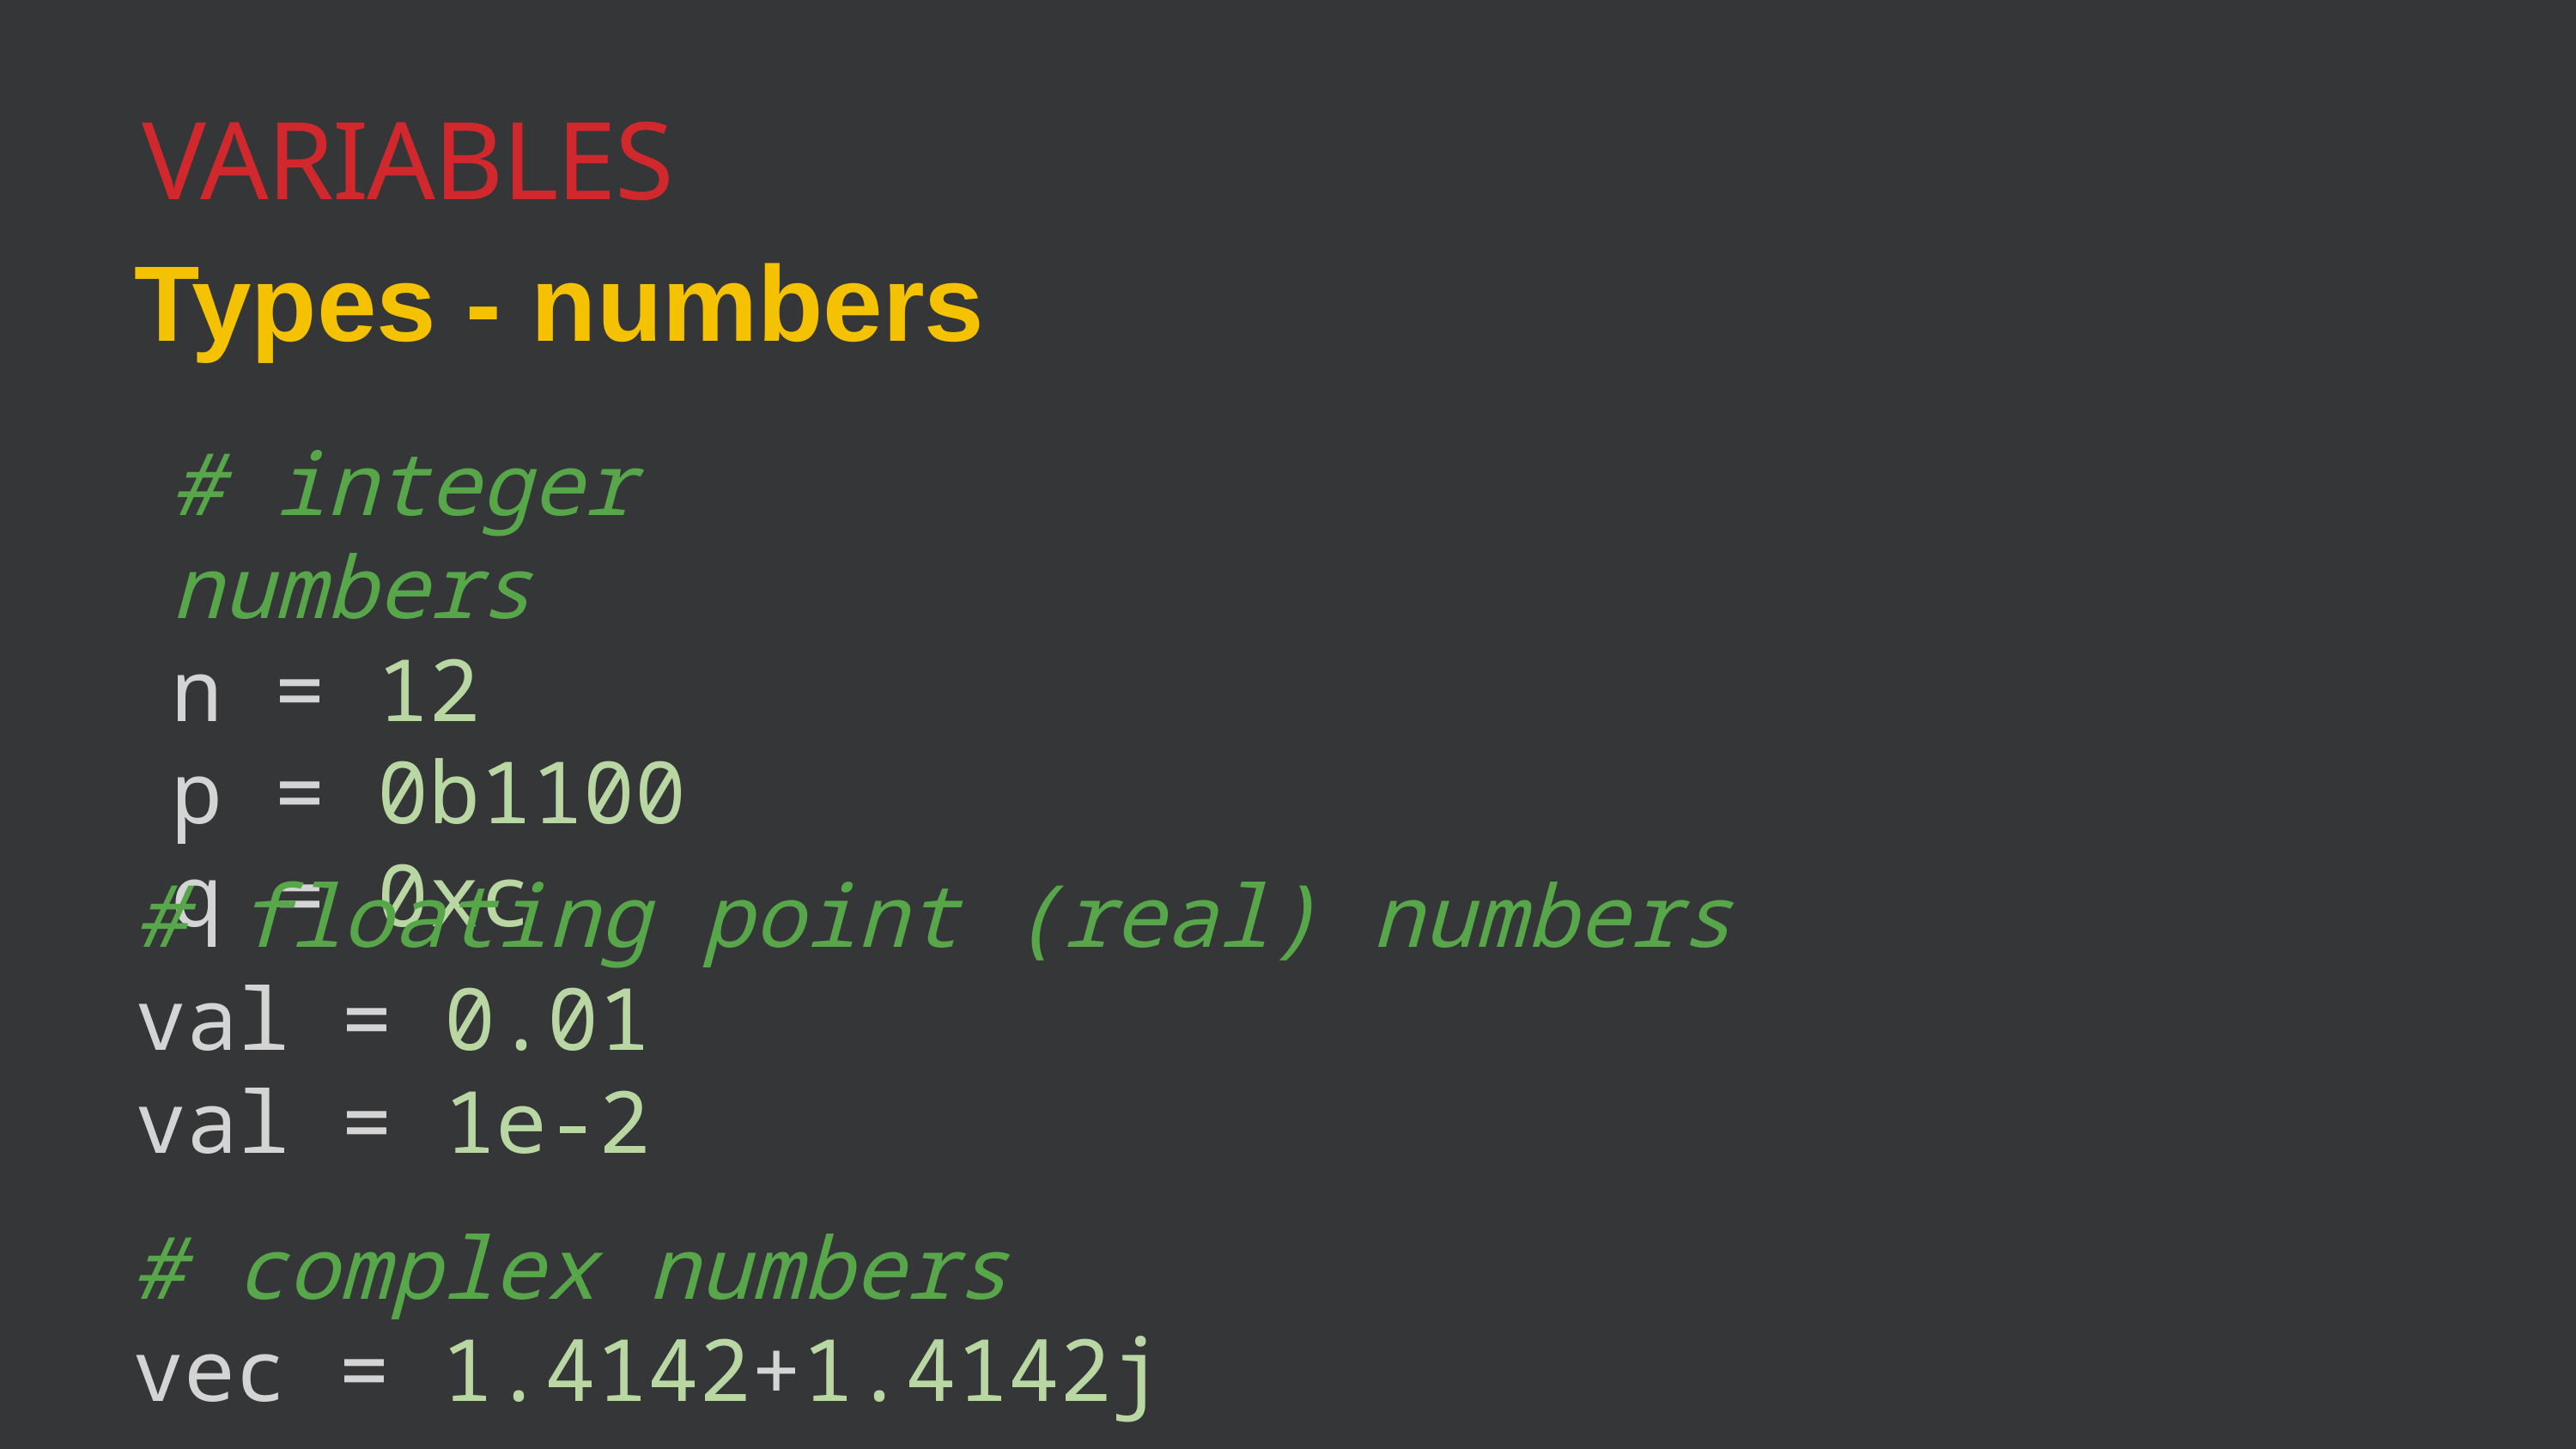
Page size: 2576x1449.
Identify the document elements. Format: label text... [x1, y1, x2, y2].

text_box # floating point (real) numbers val = 0.01 val = 1e-2 [122, 855, 1746, 1177]
text_box # integer numbers n = 12 p = 0b1100 q = 0xc [158, 422, 994, 855]
text_box # complex numbers vec = 1.4142+1.4142j [119, 1206, 1176, 1426]
text_box Types - numbers [121, 227, 2438, 391]
title Variables [129, 32, 2445, 228]
